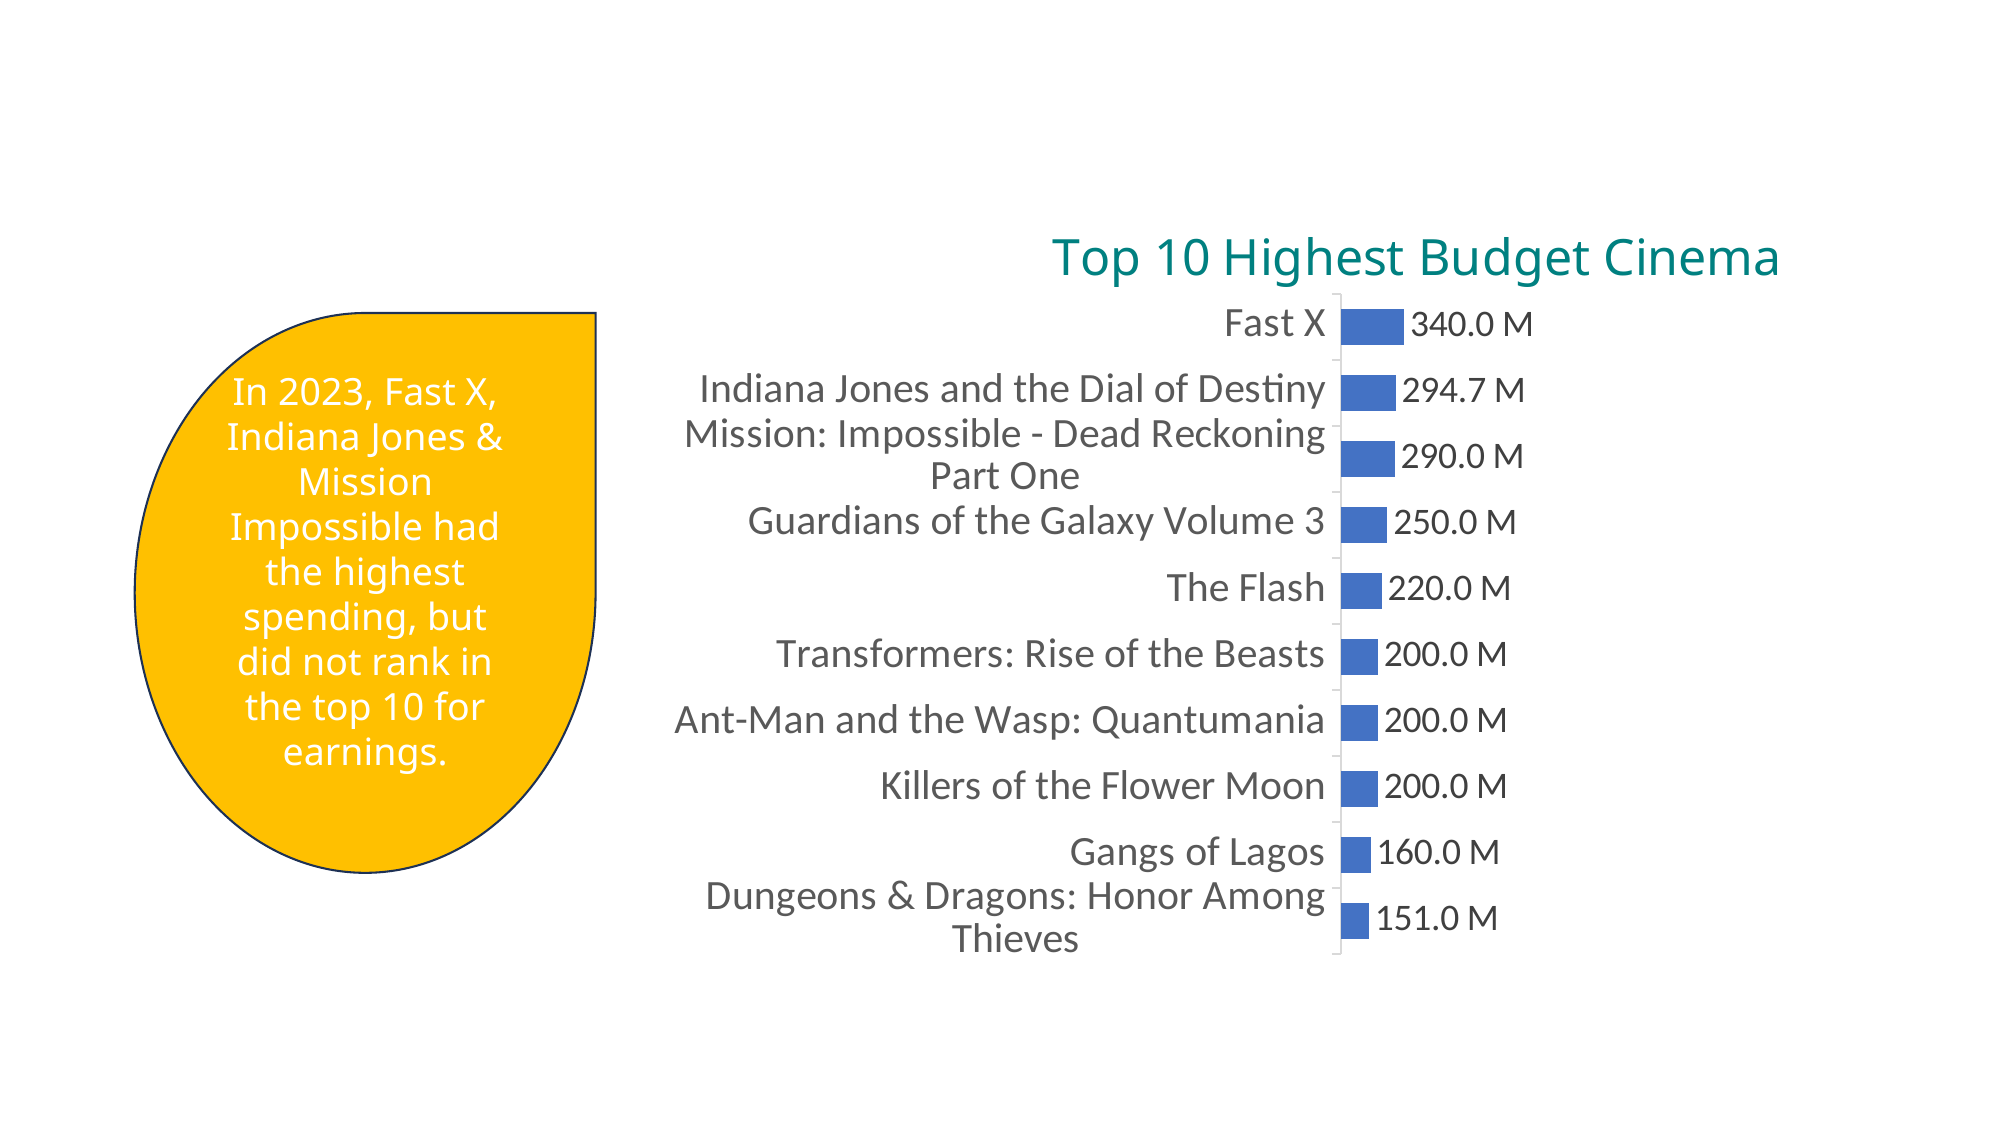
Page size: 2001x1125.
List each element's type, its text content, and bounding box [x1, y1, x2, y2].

chart [633, 205, 2000, 981]
text_box In 2023, Fast X, Indiana Jones & Mission Impossible had the highest spending, but did not rank in the top 10 for earnings. [133, 311, 597, 874]
